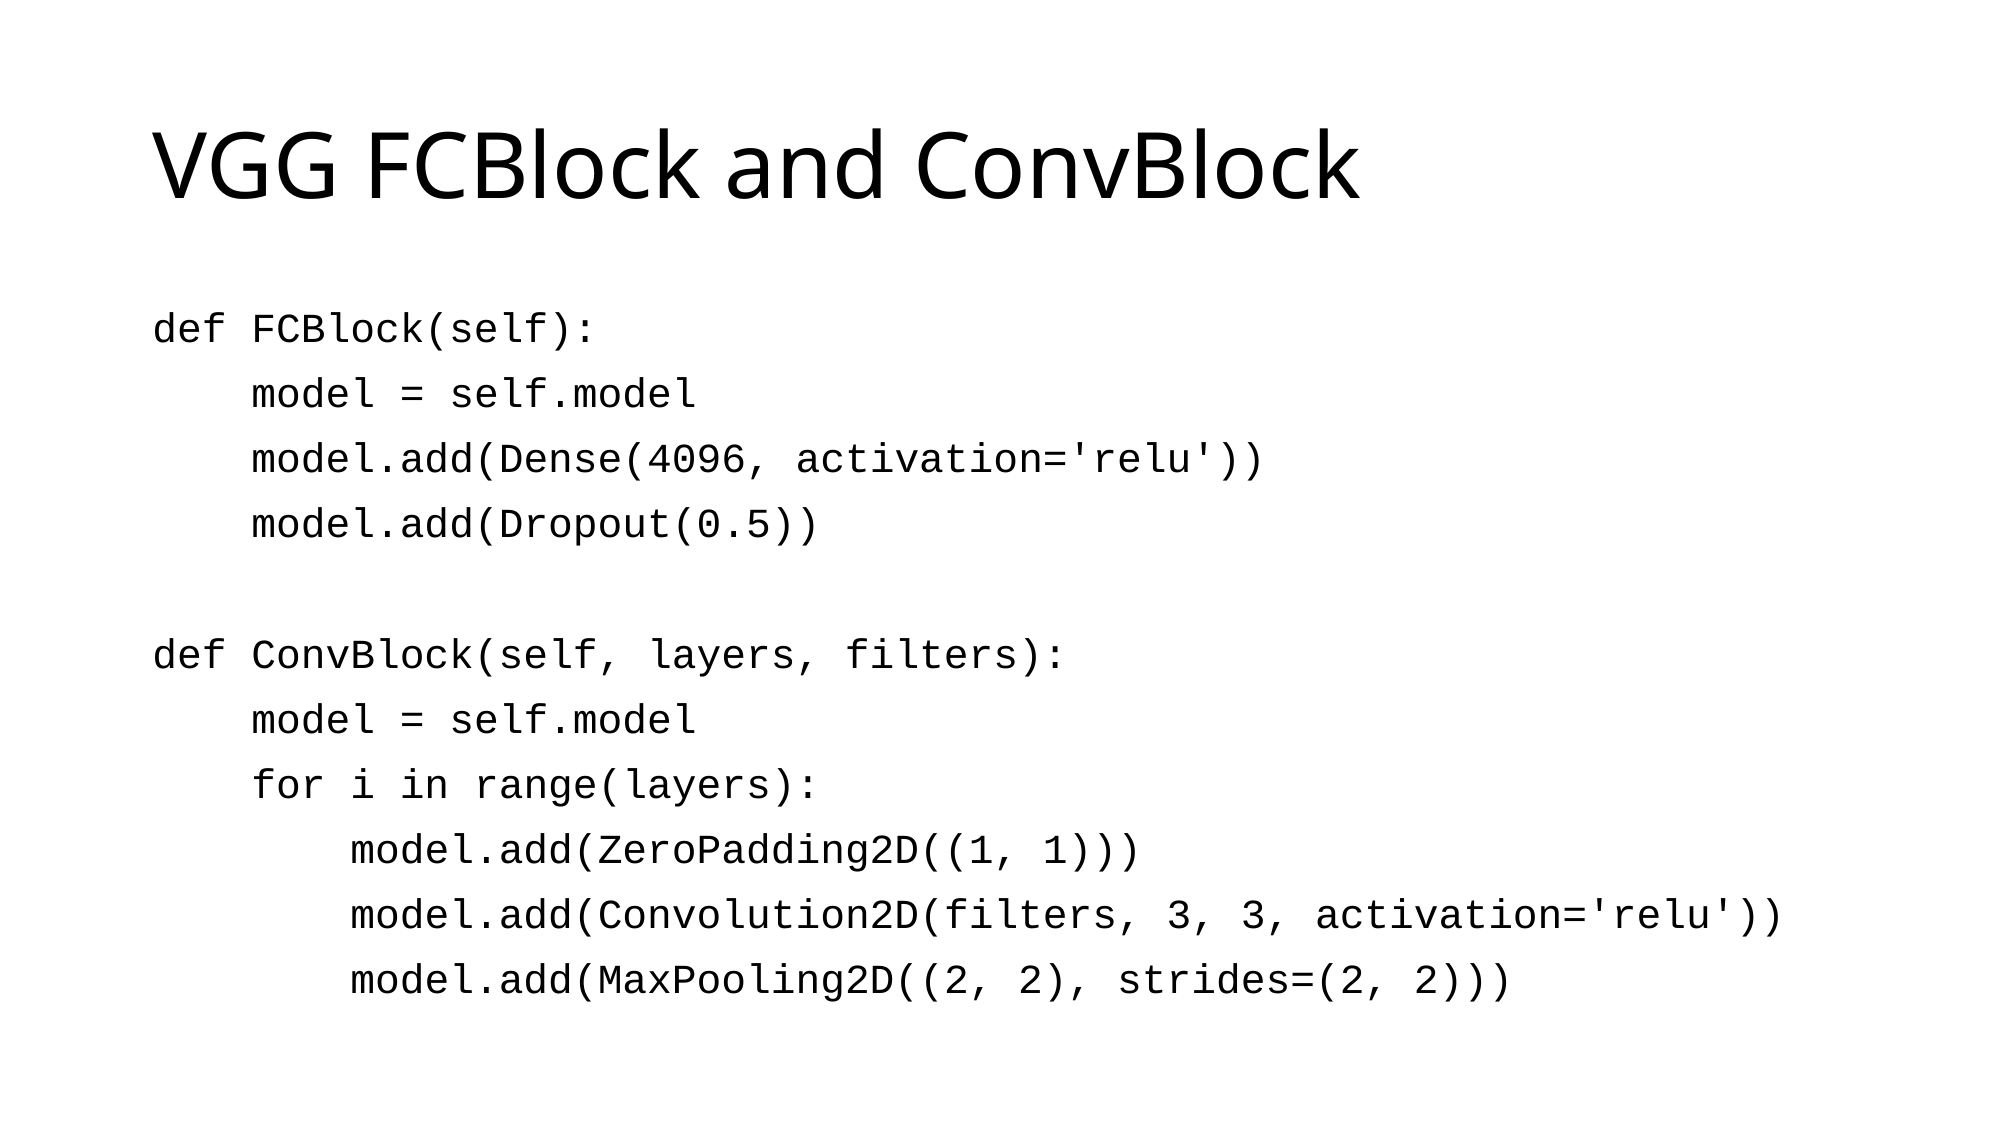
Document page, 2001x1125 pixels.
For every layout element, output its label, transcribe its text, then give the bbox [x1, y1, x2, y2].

list def FCBlock(self): model = self.model model.add(Dense(4096, activation='relu')) model.add(Dropout(0.5)) def ConvBlock(self, layers, filters): model = self.model for i in range(layers): model.add(ZeroPadding2D((1, 1))) model.add(Convolution2D(filters, 3, 3, activation='relu')) model.add(MaxPooling2D((2, 2), strides=(2, 2))) [137, 299, 1863, 1014]
title VGG FCBlock and ConvBlock [137, 59, 1863, 278]
